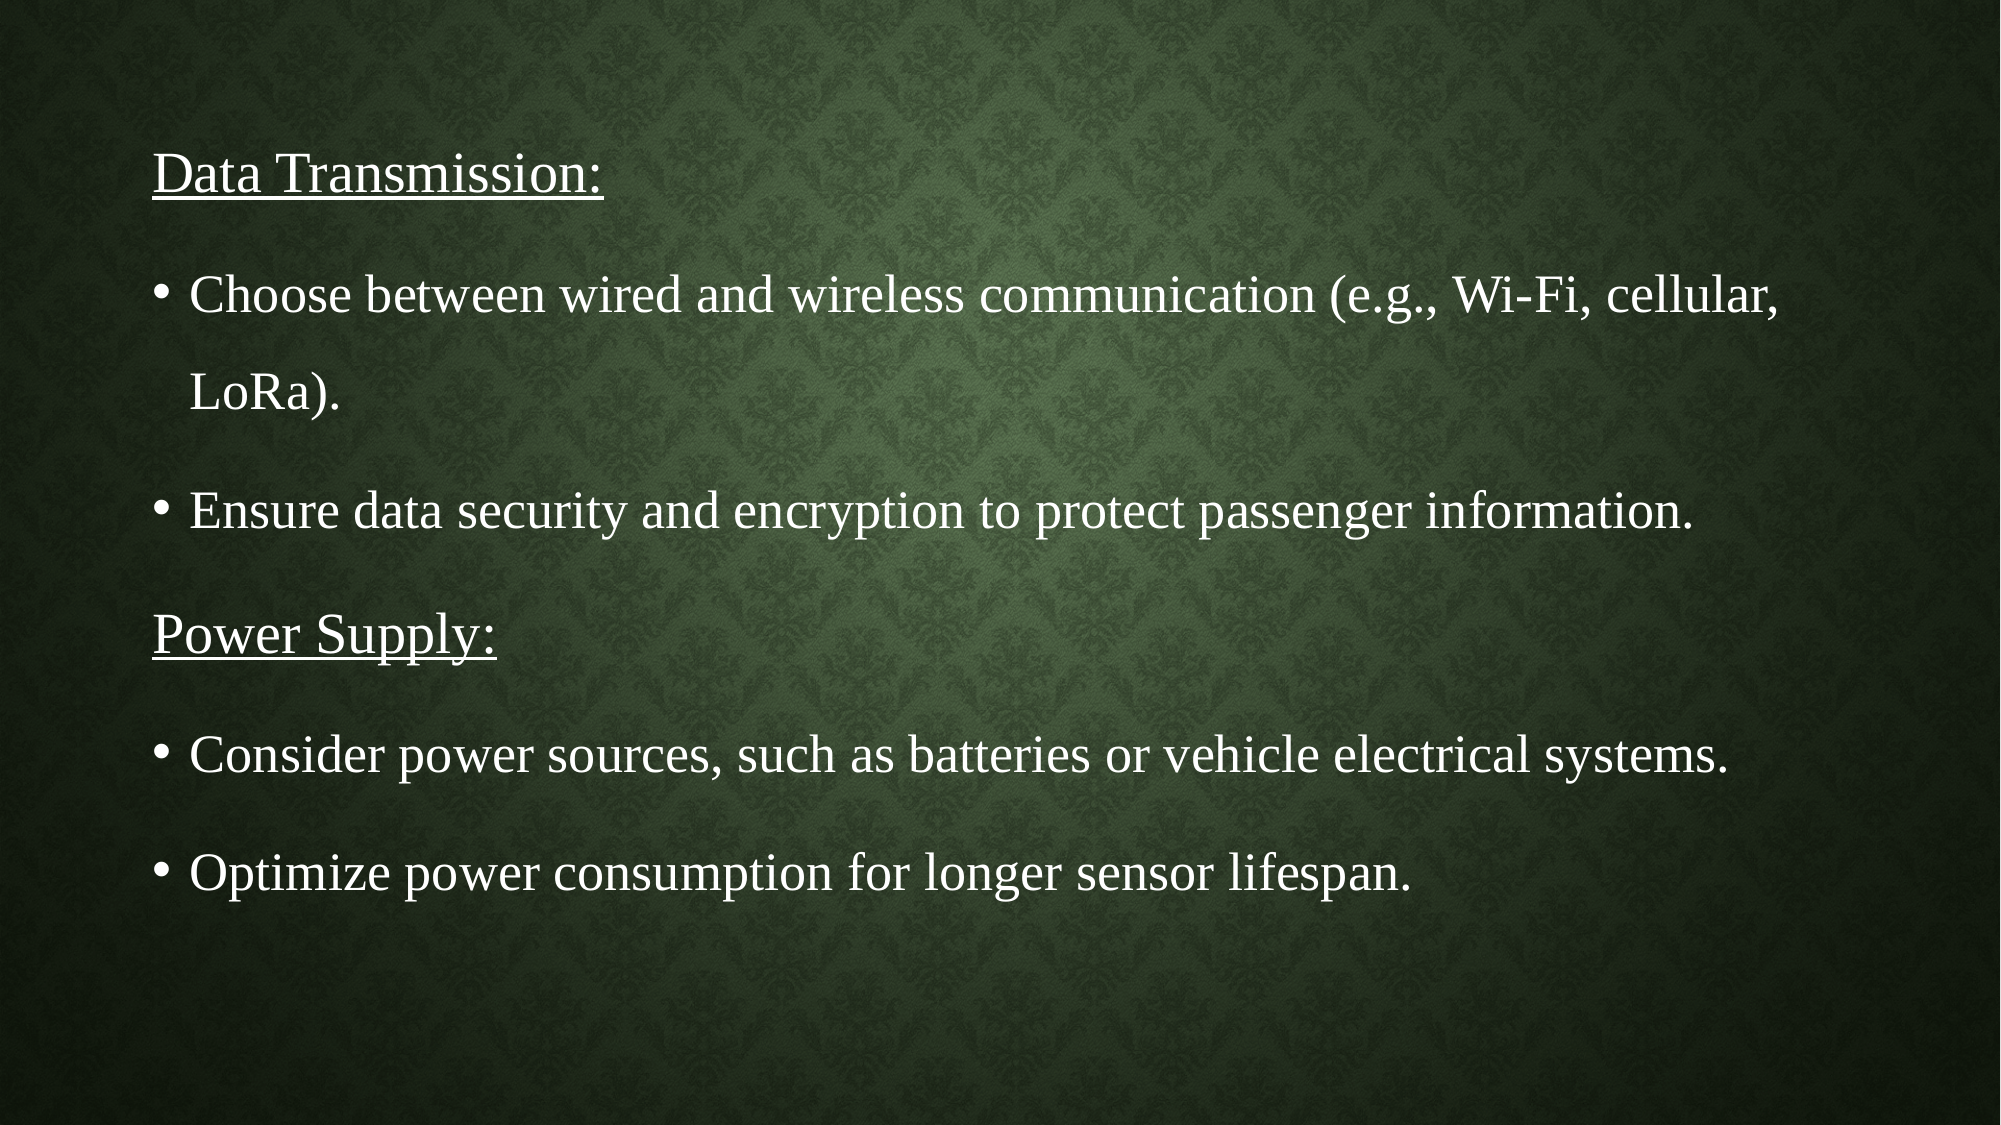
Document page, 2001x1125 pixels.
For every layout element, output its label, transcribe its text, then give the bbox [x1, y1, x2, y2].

list Data Transmission: Choose between wired and wireless communication (e.g., Wi-Fi, cellular, LoRa). Ensure data security and encryption to protect passenger information. Power Supply: Consider power sources, such as batteries or vehicle electrical systems. Optimize power consumption for longer sensor lifespan. [137, 92, 1850, 1026]
